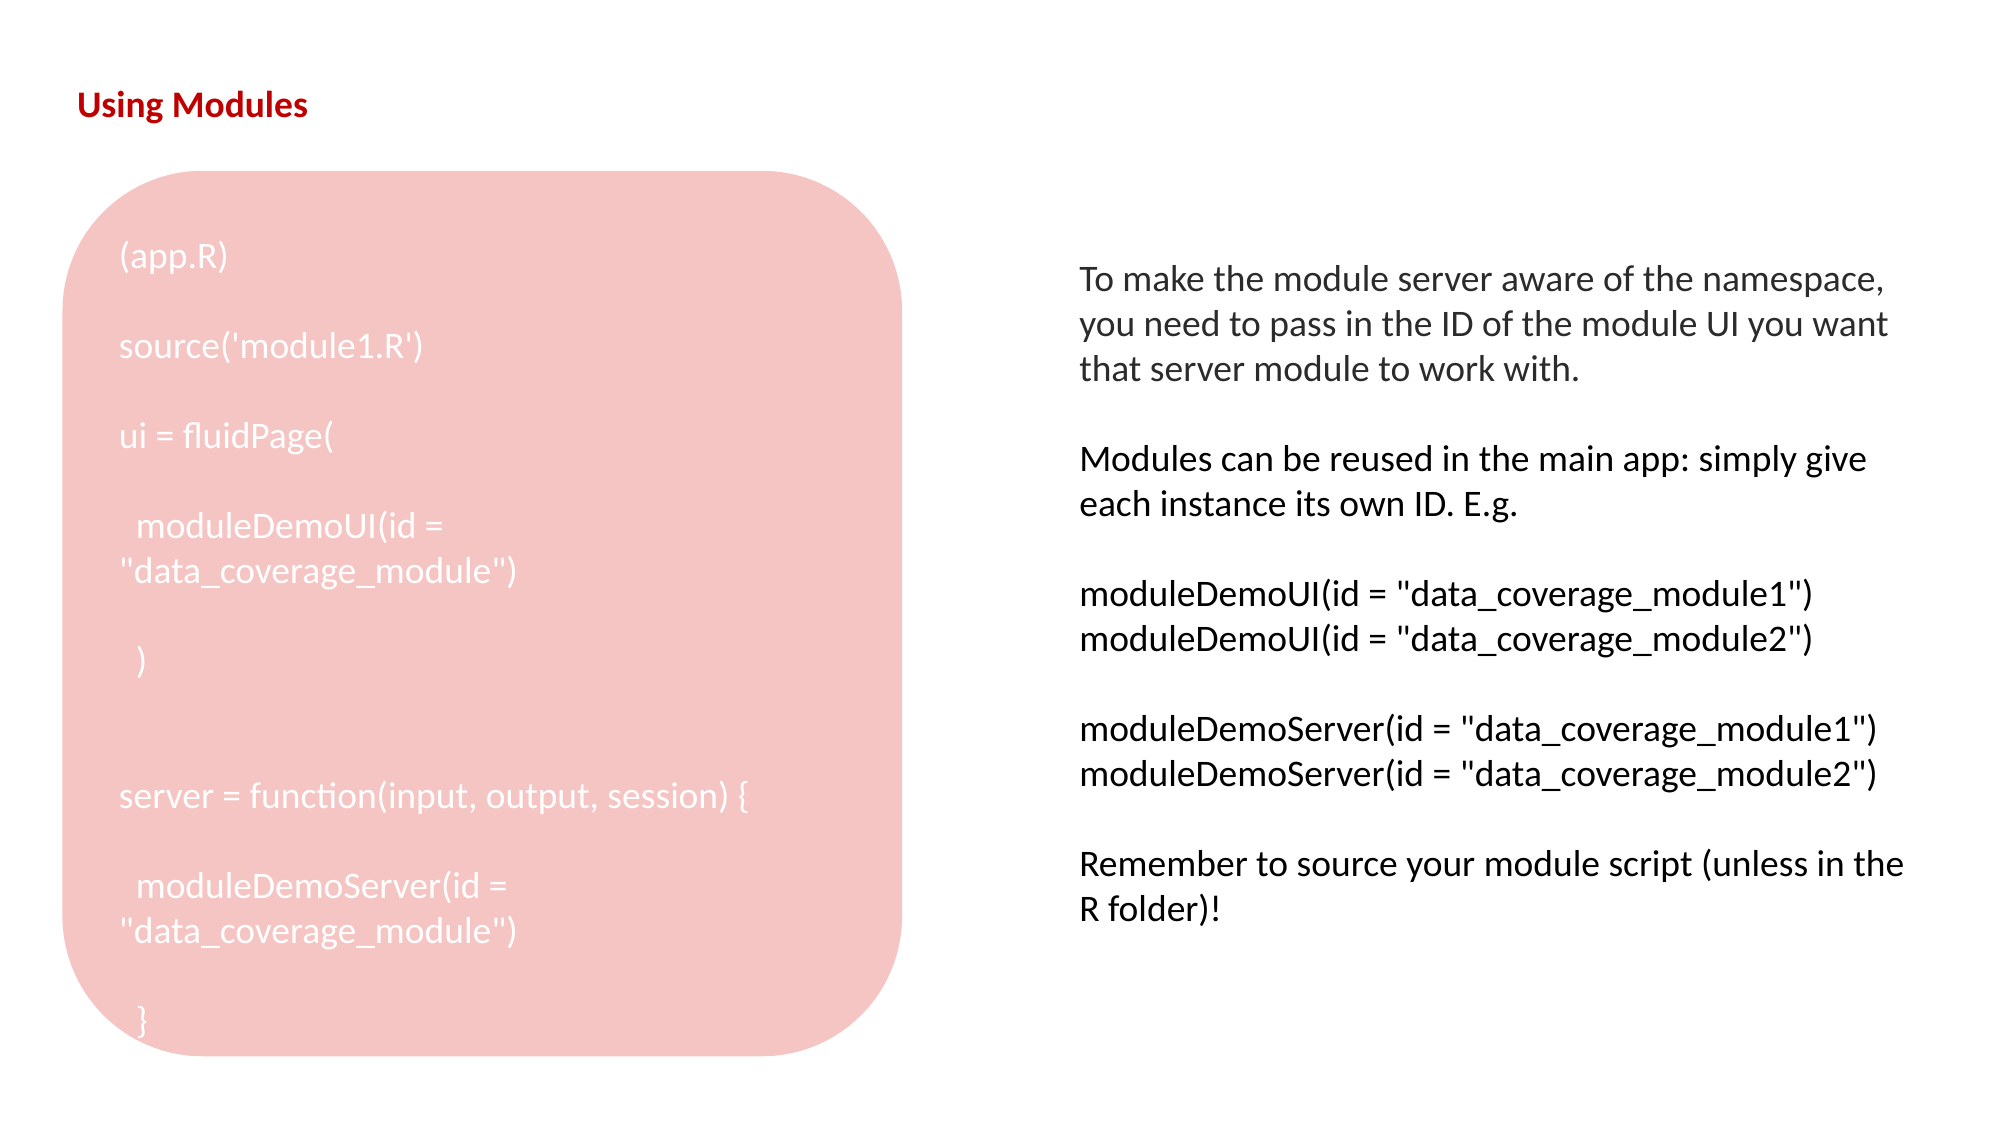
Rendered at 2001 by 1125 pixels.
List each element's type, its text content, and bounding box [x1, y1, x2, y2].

text_box Using Modules [62, 72, 865, 133]
text_box To make the module server aware of the namespace, you need to pass in the ID of the module UI you want that server module to work with. Modules can be reused in the main app: simply give each instance its own ID. E.g. moduleDemoUI(id = "data_coverage_module1") moduleDemoUI(id = "data_coverage_module2") moduleDemoServer(id = "data_coverage_module1") moduleDemoServer(id = "data_coverage_module2") Remember to source your module script (unless in the R folder)! [1064, 201, 1921, 1117]
text_box (app.R) source('module1.R') ui = fluidPage( moduleDemoUI(id = "data_coverage_module") ) server = function(input, output, session) { moduleDemoServer(id = "data_coverage_module") } [104, 224, 865, 1049]
text_box [61, 169, 904, 1018]
text_box [154, 1049, 810, 1058]
